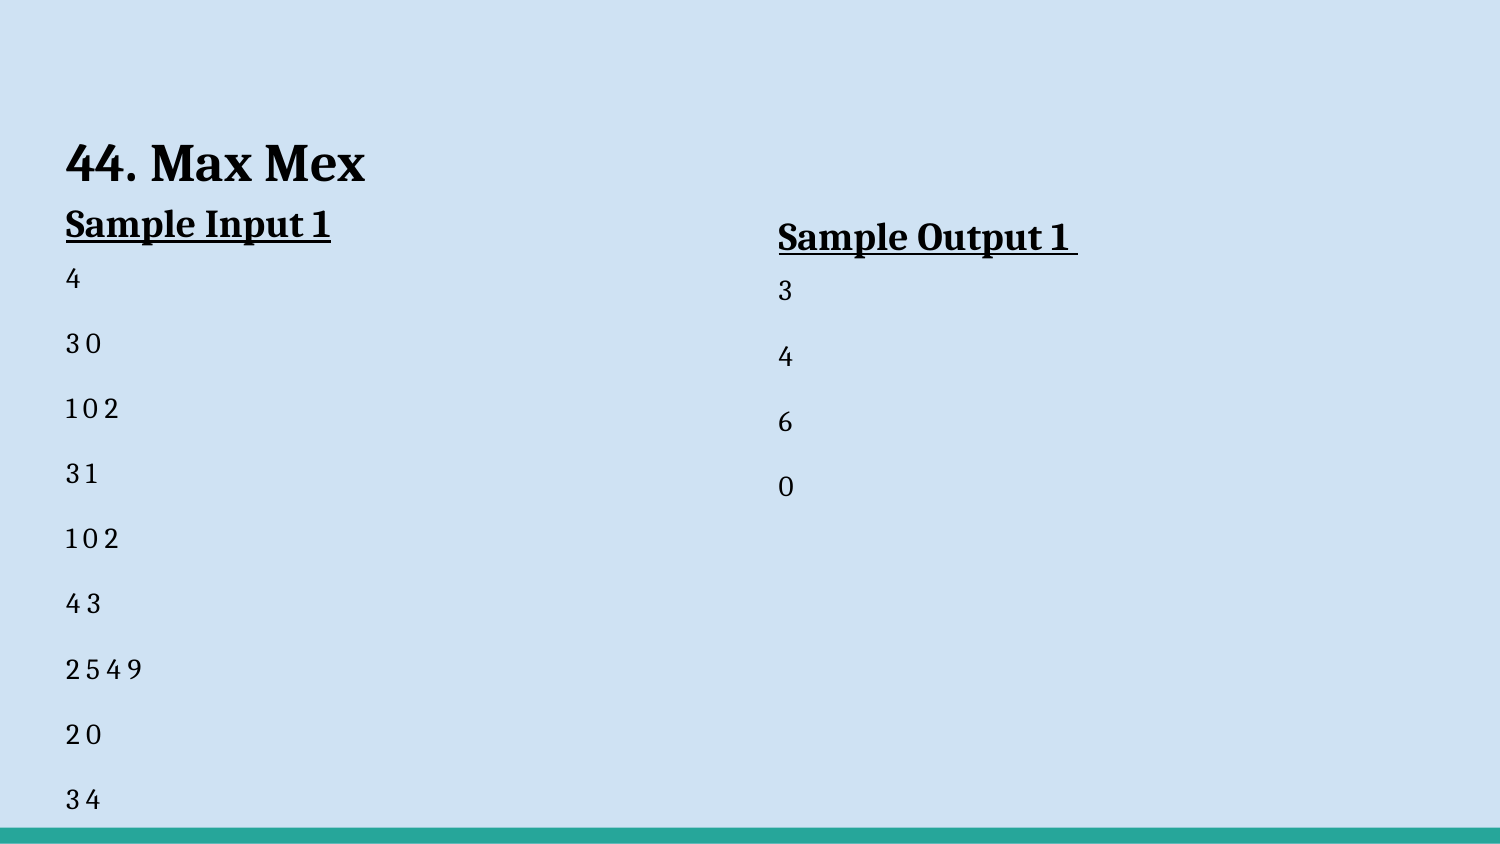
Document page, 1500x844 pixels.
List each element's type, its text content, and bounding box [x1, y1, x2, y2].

title 44. Max Mex [51, 72, 1449, 174]
list Sample Output 1 3 4 6 0 [763, 167, 1356, 725]
list Sample Input 1 4 3 0 1 0 2 3 1 1 0 2 4 3 2 5 4 9 2 0 3 4 [51, 154, 644, 712]
